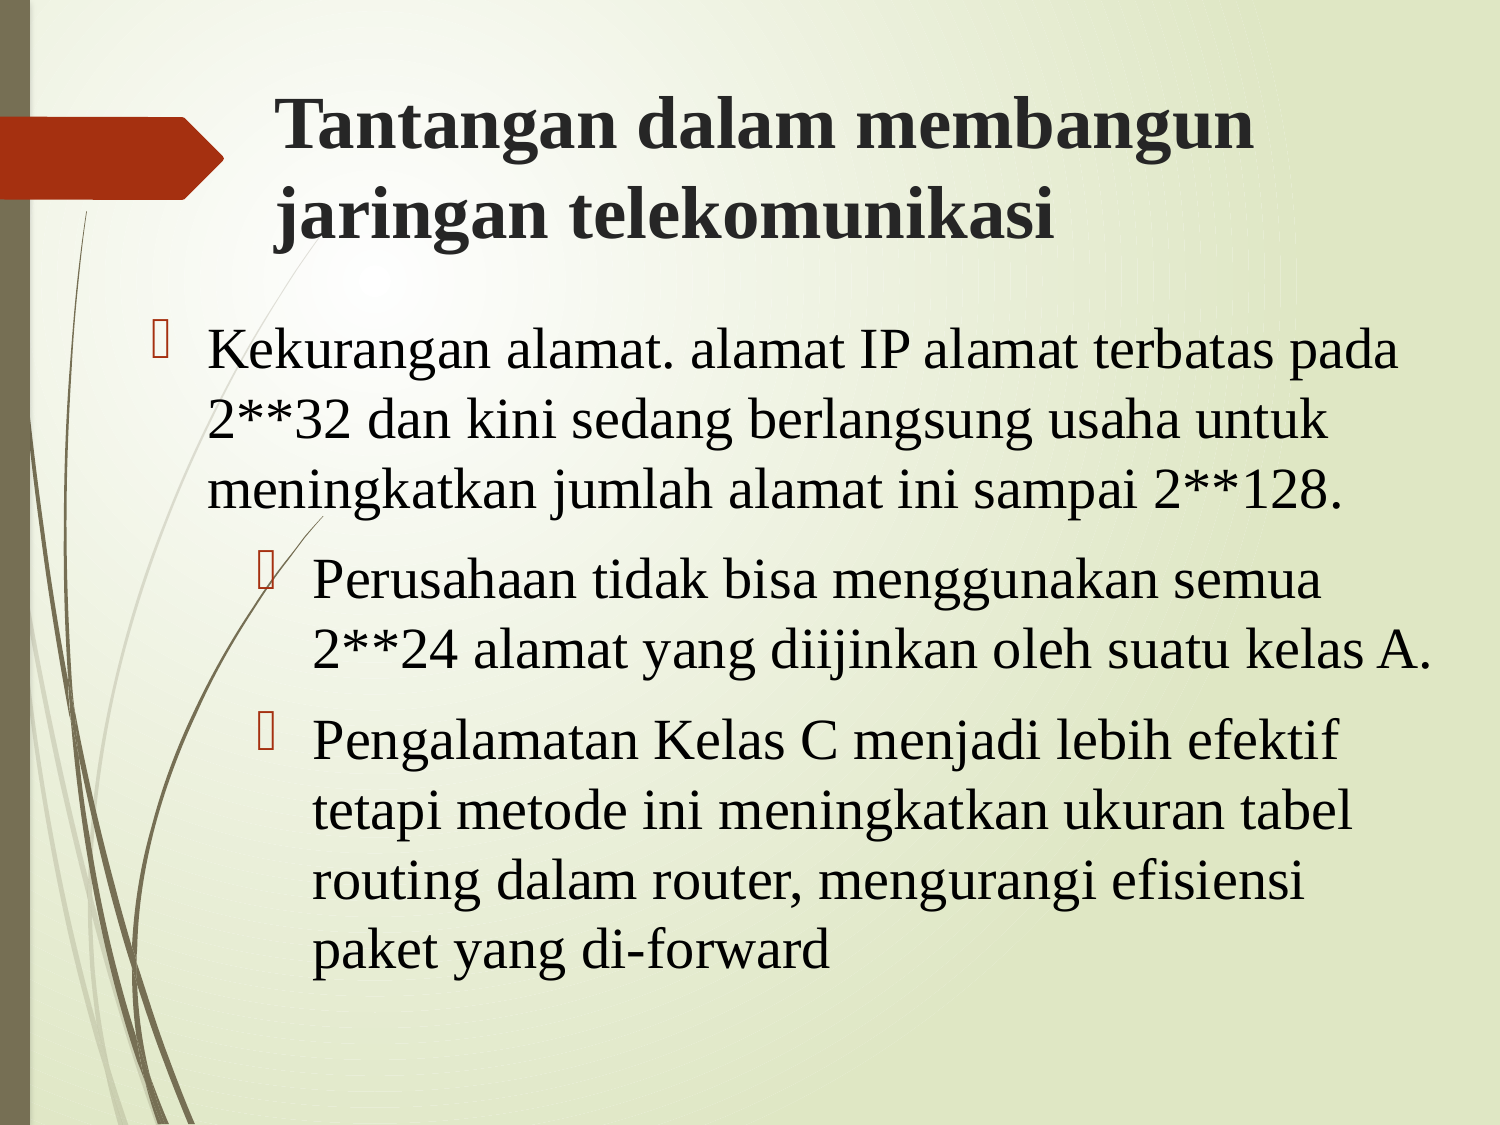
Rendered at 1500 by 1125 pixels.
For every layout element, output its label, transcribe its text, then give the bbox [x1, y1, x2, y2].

list Kekurangan alamat. alamat IP alamat terbatas pada 2**32 dan kini sedang berlangsung usaha untuk meningkatkan jumlah alamat ini sampai 2**128. Perusahaan tidak bisa menggunakan semua 2**24 alamat yang diijinkan oleh suatu kelas A. Pengalamatan Kelas C menjadi lebih efektif tetapi metode ini meningkatkan ukuran tabel routing dalam router, mengurangi efisiensi paket yang di-forward [135, 302, 1459, 1059]
title Tantangan dalam membangun jaringan telekomunikasi [259, 66, 1376, 268]
